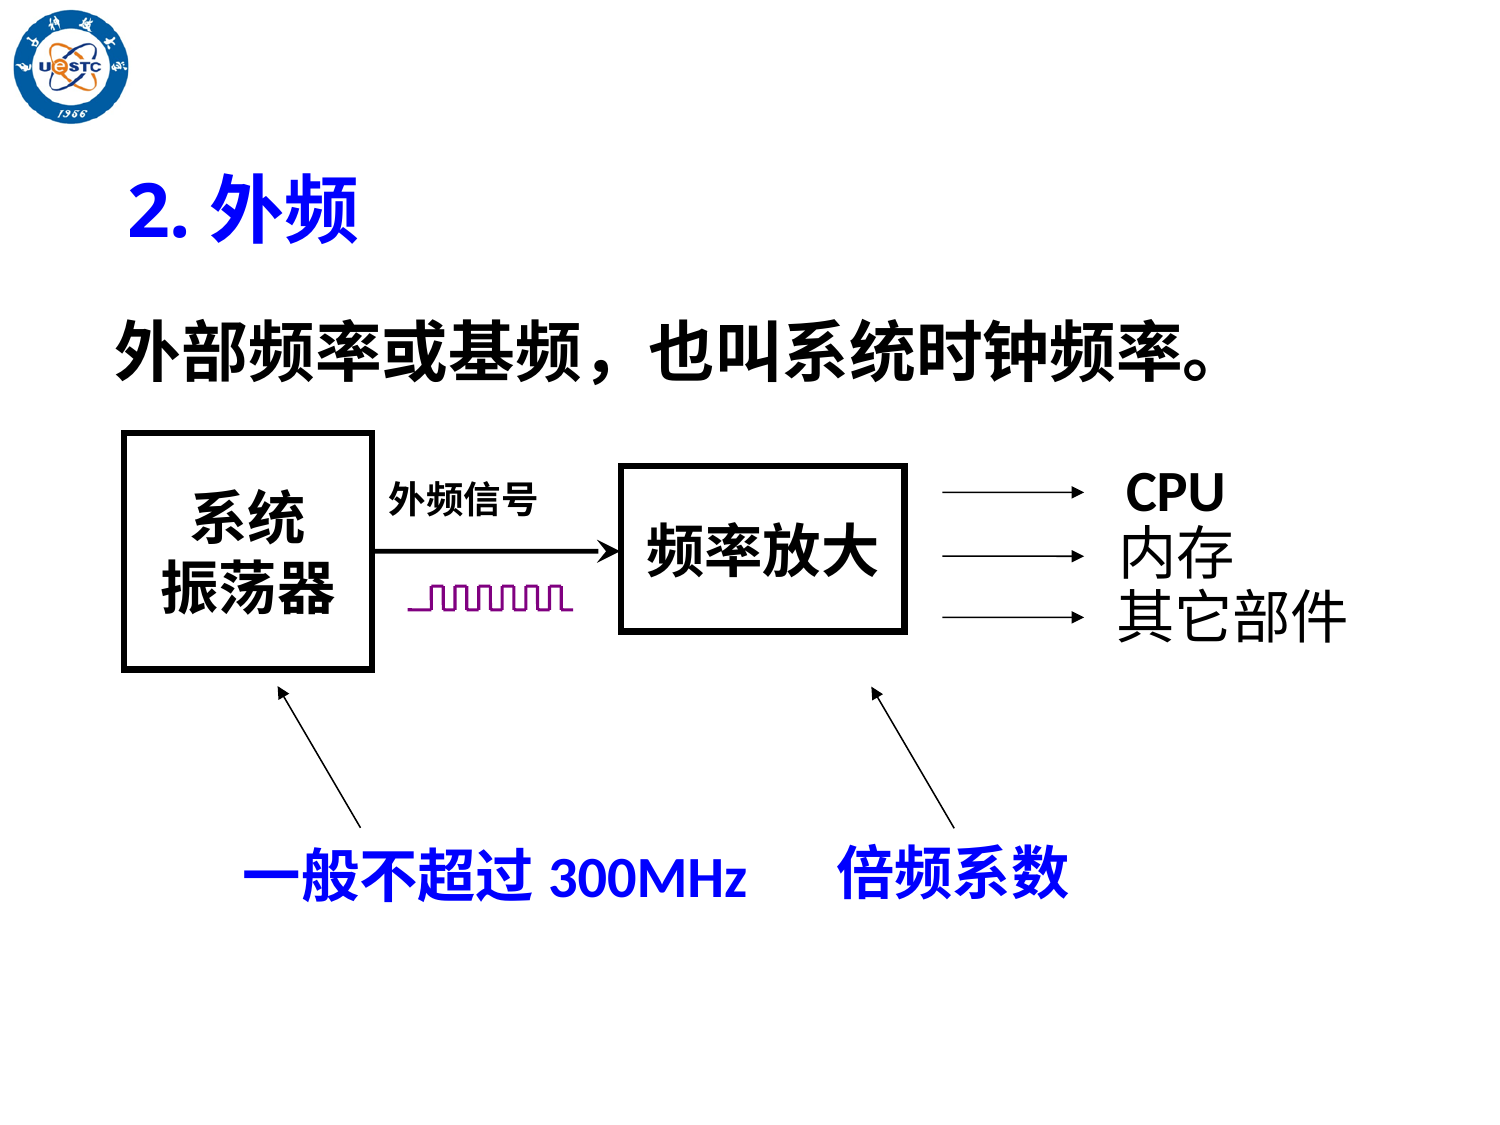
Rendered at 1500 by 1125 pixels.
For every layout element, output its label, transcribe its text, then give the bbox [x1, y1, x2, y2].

text_box 倍频系数 [821, 828, 1085, 914]
text_box CPU [1111, 446, 1241, 509]
text_box [277, 686, 361, 828]
text_box 系统 振荡器 [123, 433, 373, 670]
text_box [942, 550, 1085, 563]
text_box 内存 [1103, 509, 1250, 572]
text_box [942, 486, 1085, 499]
picture [6, 8, 136, 126]
text_box 一般不超过300MHz [228, 831, 763, 917]
text_box 外部频率或基频，也叫系统时钟频率。 [100, 302, 1329, 398]
text_box [942, 611, 1085, 624]
text_box 频率放大 [621, 466, 905, 632]
text_box 其它部件 [1101, 572, 1364, 658]
text_box [871, 686, 955, 828]
text_box 2.外频 [112, 172, 663, 260]
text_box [407, 585, 574, 611]
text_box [371, 468, 621, 552]
